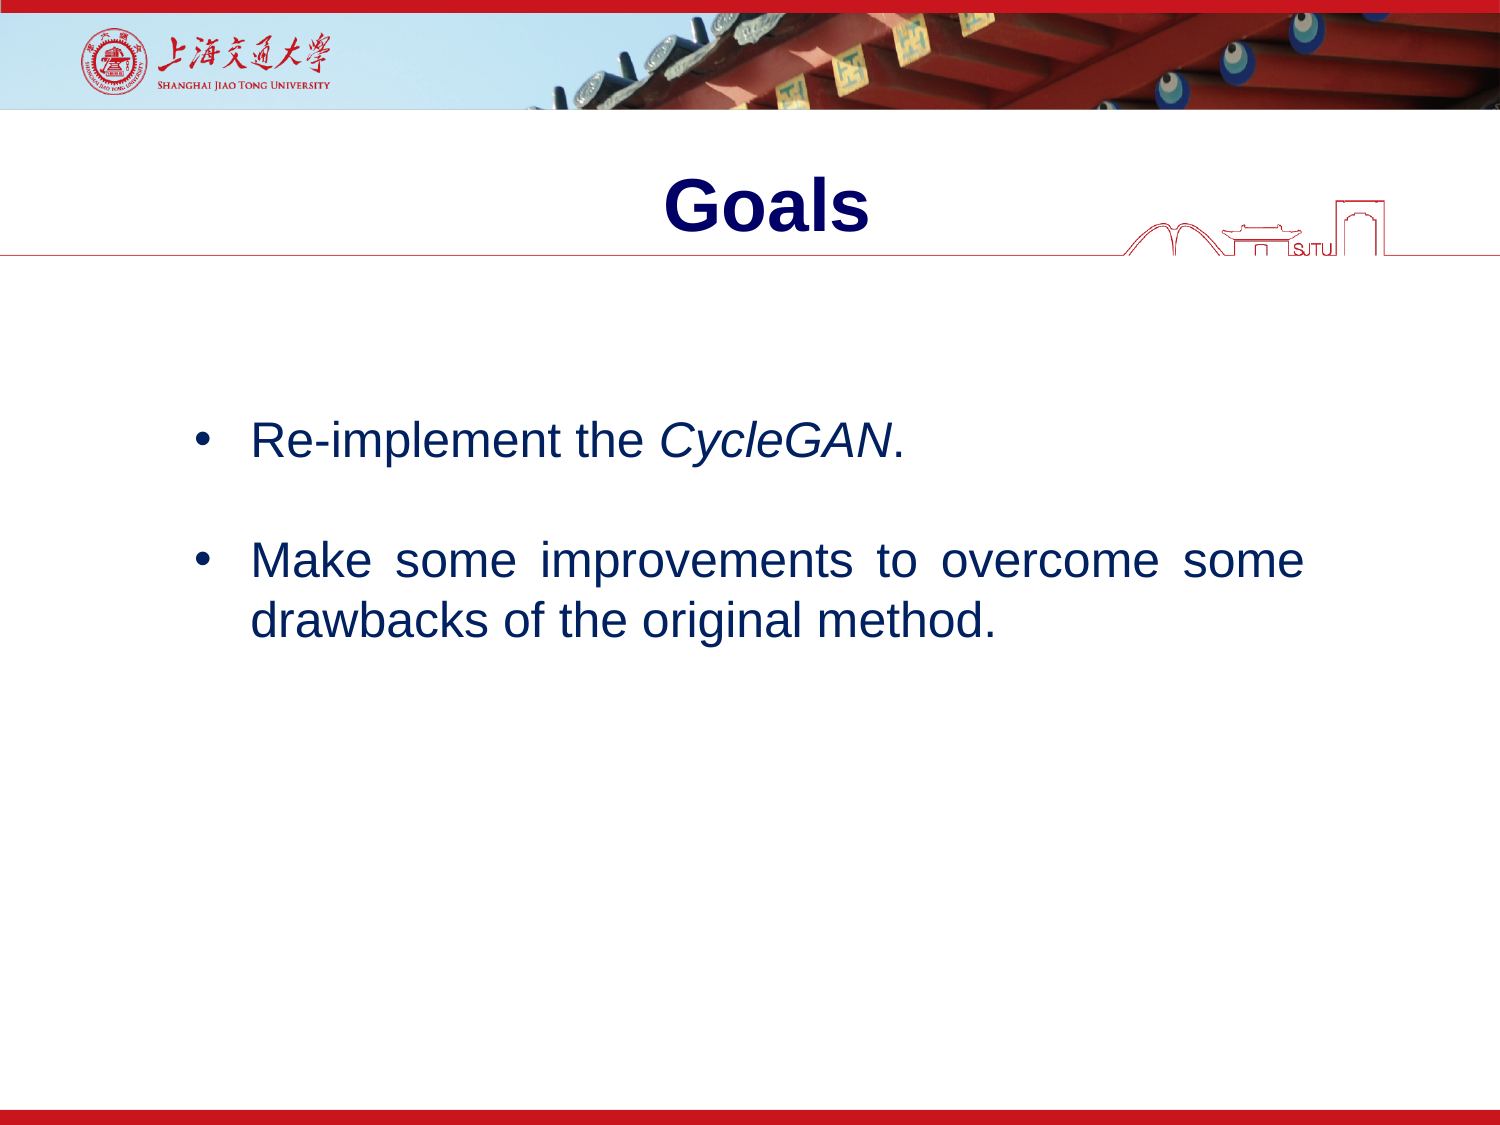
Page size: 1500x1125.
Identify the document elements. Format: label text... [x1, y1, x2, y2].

picture [0, 200, 1500, 256]
text_box Re-implement the CycleGAN. Make some improvements to overcome some drawbacks of the original method. [179, 400, 1321, 656]
picture [0, 0, 1500, 110]
title Goals [81, 159, 1455, 254]
